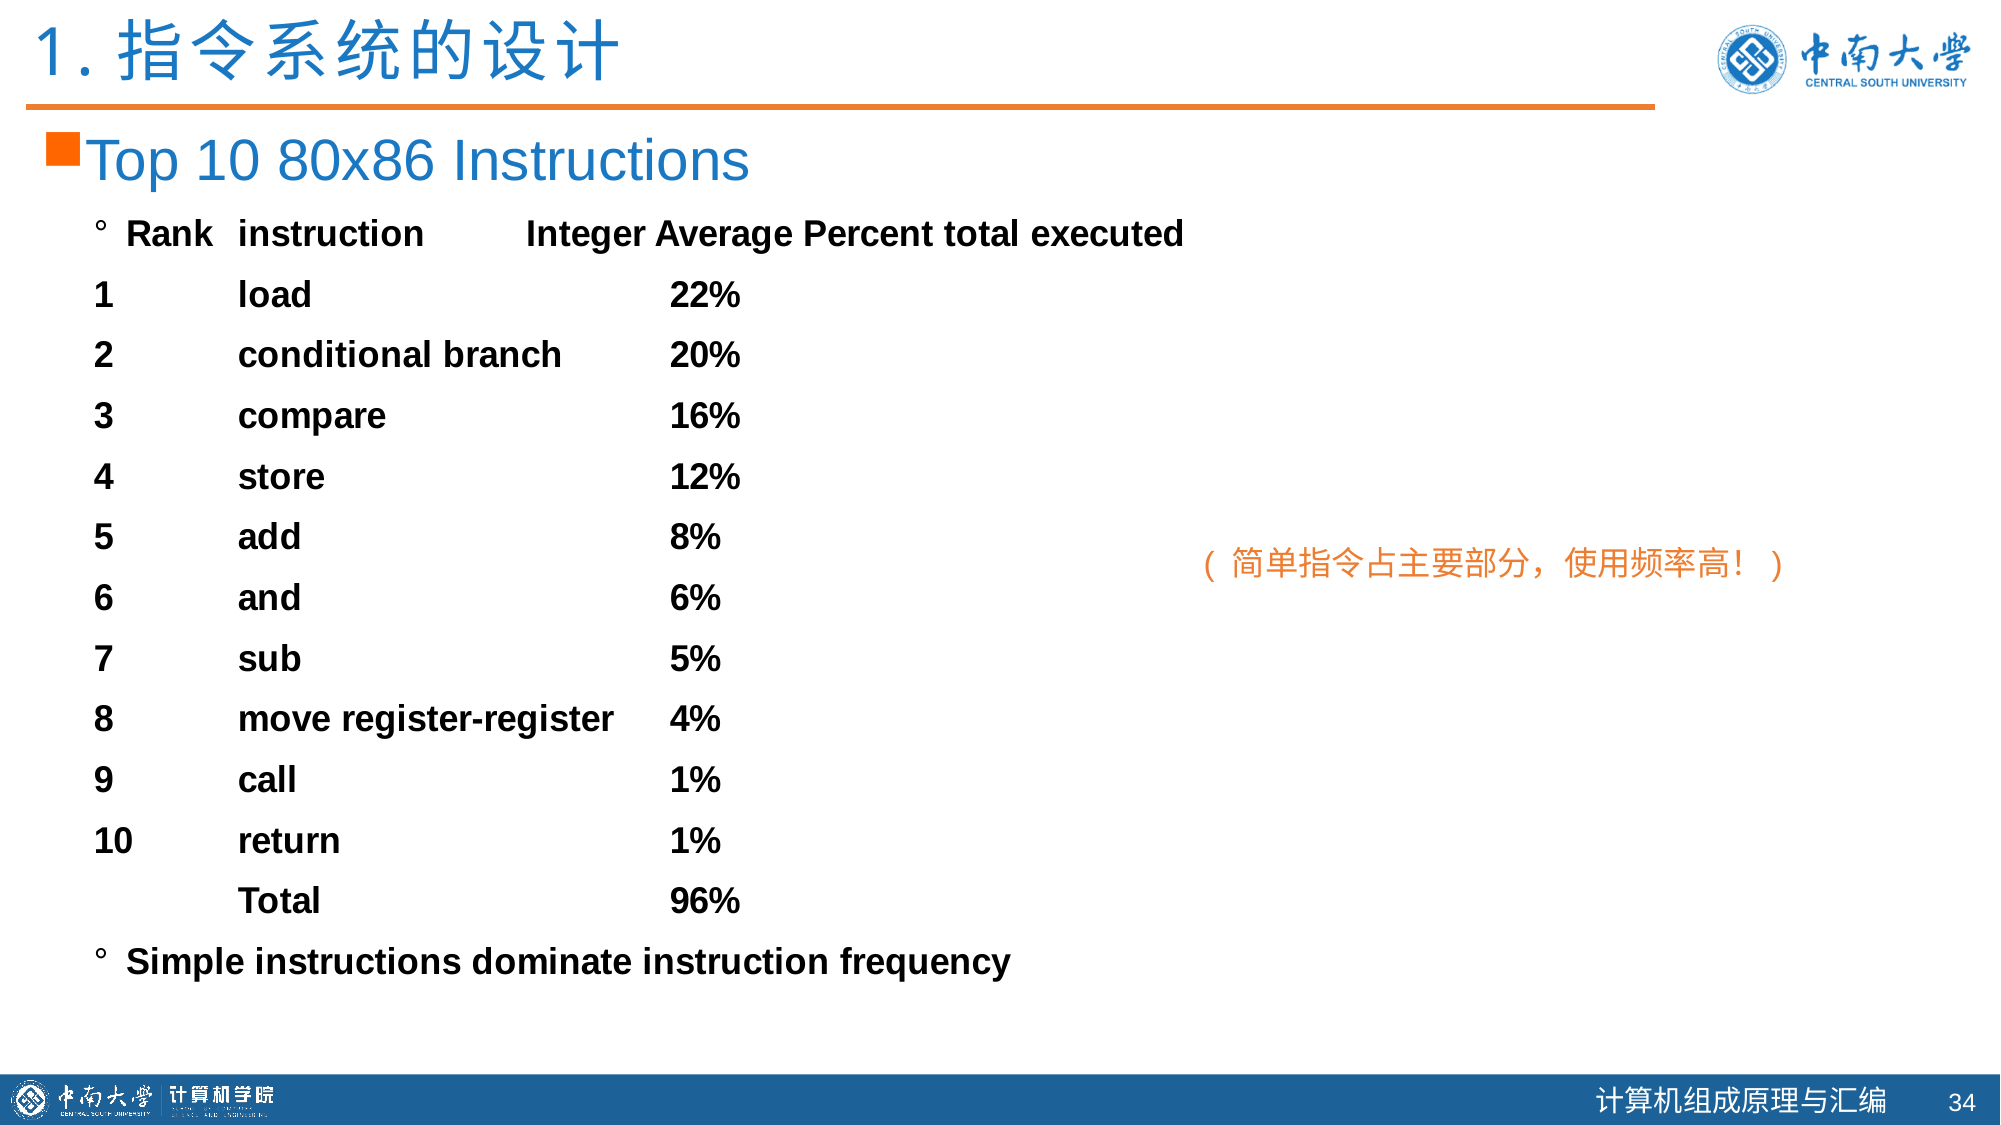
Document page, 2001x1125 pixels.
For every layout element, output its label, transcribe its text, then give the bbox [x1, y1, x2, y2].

picture [0, 1080, 299, 1120]
picture [1708, 19, 1982, 99]
list Top 10 80x86 Instructions [26, 114, 1968, 215]
list 1.指令系统的设计 [17, 10, 1615, 83]
text_box ( 简单指令占主要部分，使用频率高！) [1377, 538, 2000, 587]
slide_number 33 [1916, 1079, 1992, 1124]
picture [83, 213, 1377, 998]
